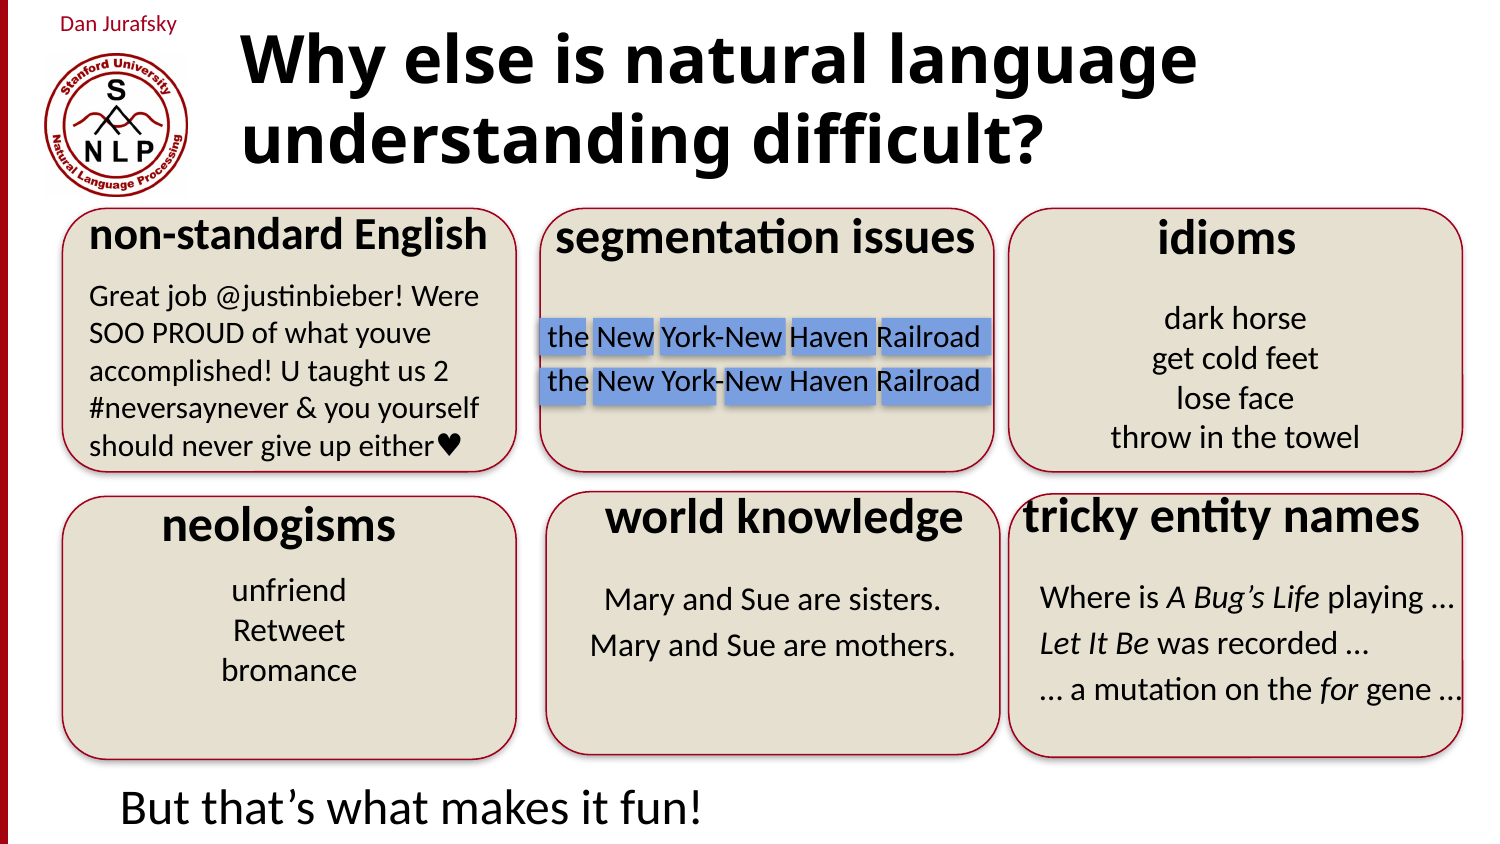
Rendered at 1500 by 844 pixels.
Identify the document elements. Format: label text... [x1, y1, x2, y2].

title Why else is natural language understanding difficult? [225, 62, 1475, 185]
text_box tricky entity names [1007, 475, 1436, 550]
text_box [66, 736, 512, 761]
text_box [539, 317, 992, 406]
text_box non-standard English [74, 196, 503, 267]
text_box the New York-New Haven Railroad the New York-New Haven Railroad [527, 309, 1002, 406]
text_box dark horse get cold feet lose face throw in the towel [1008, 288, 1463, 463]
text_box [1007, 496, 1464, 759]
text_box [545, 490, 1001, 756]
text_box [61, 495, 517, 721]
text_box segmentation issues [540, 196, 991, 271]
text_box Mary and Sue are sisters. Mary and Sue are mothers. [546, 570, 1000, 671]
picture [44, 53, 188, 197]
text_box Where is A Bug’s Life playing … Let It Be was recorded … … a mutation on the for gene … [1025, 567, 1486, 715]
text_box [1007, 207, 1464, 432]
text_box world knowledge [590, 475, 980, 551]
text_box [503, 219, 517, 267]
text_box unfriend Retweet bromance [62, 560, 517, 736]
text_box [1025, 463, 1447, 473]
text_box neologisms [146, 483, 412, 559]
text_box [550, 412, 995, 473]
text_box idioms [1142, 196, 1312, 272]
text_box But that’s what makes it fun! [105, 766, 720, 842]
text_box [550, 234, 995, 309]
text_box [61, 221, 74, 459]
text_box Great job @justinbieber! Were SOO PROUD of what youve accomplished! U taught us 2 #neversaynever & you yourself should never give up either♥ [74, 267, 550, 470]
